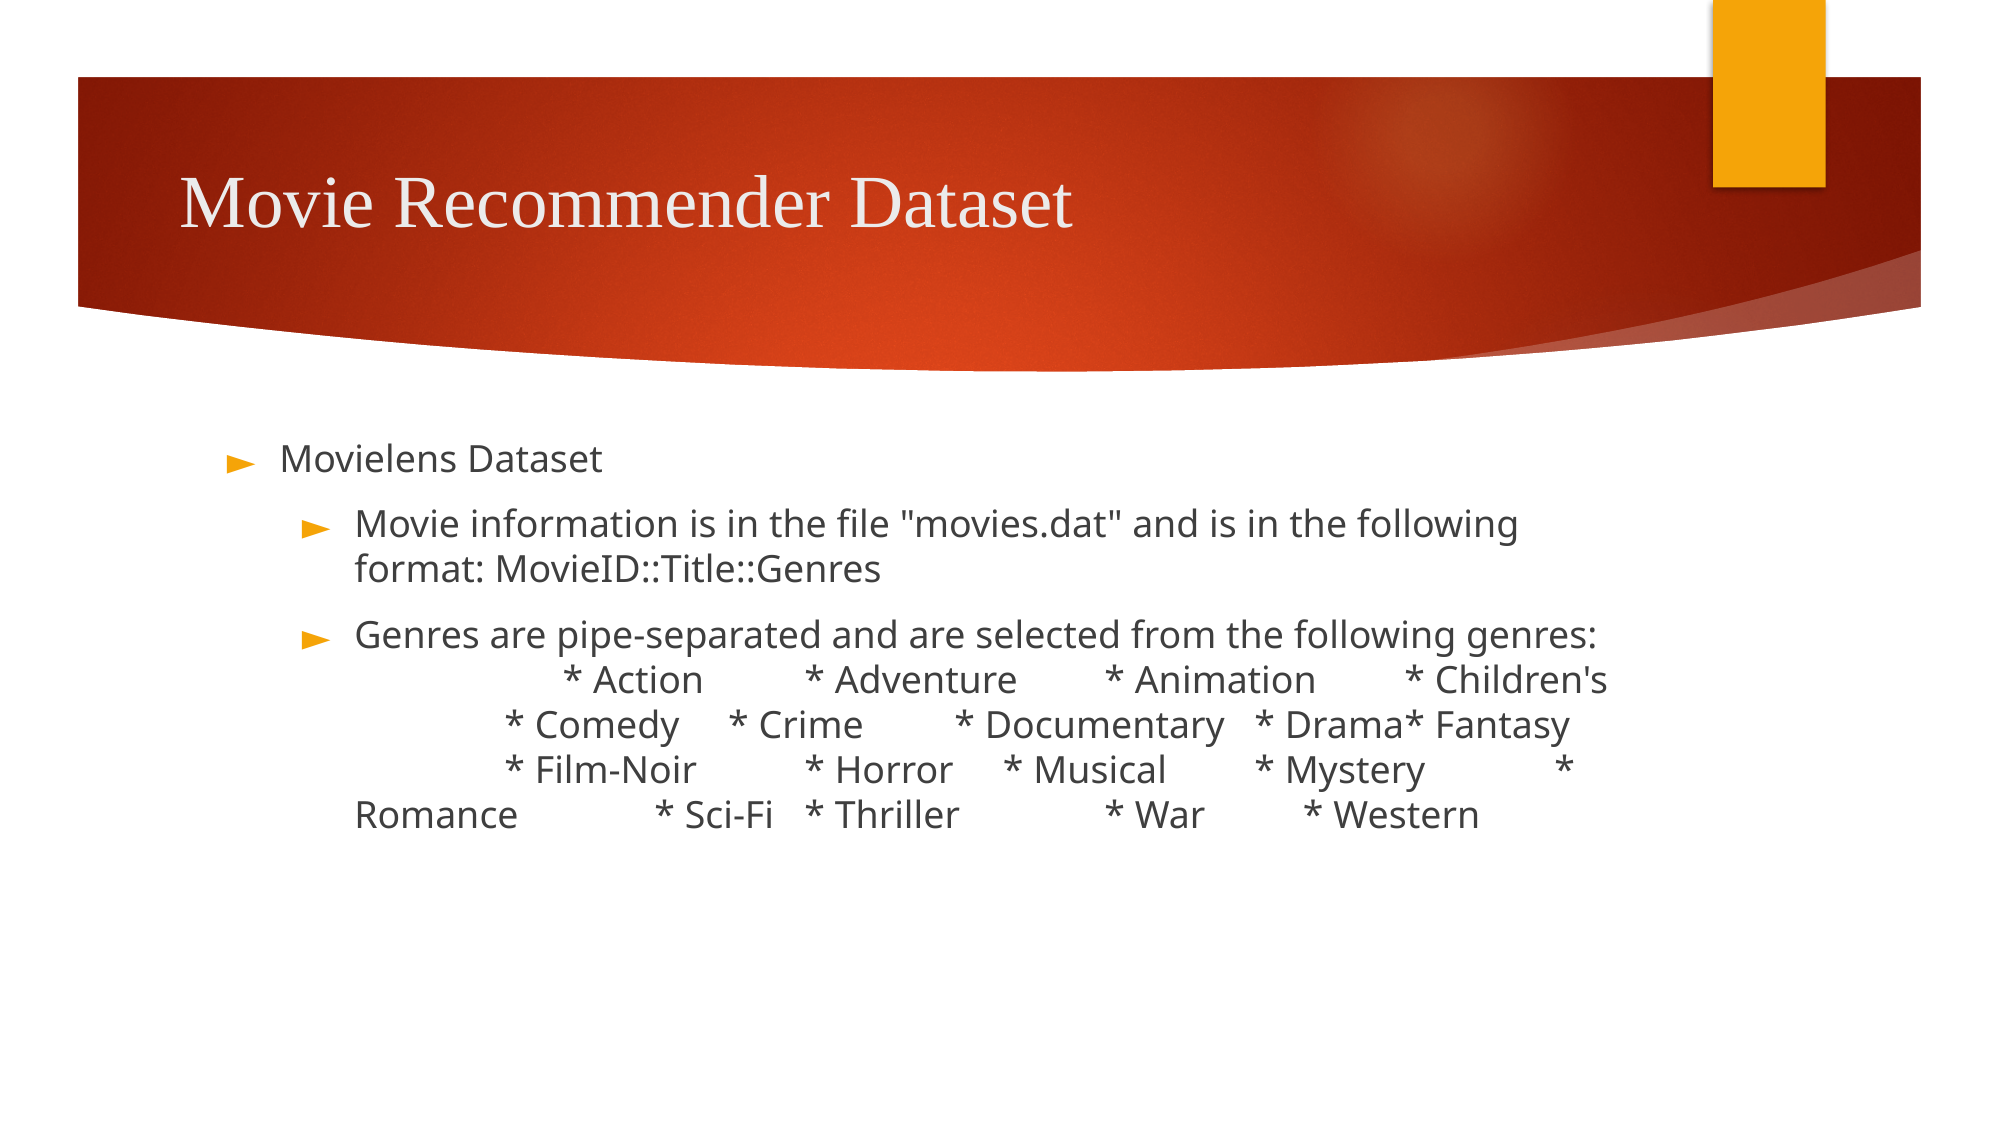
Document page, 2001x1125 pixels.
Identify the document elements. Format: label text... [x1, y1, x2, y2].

text_box Movie Recommender Dataset [164, 137, 1602, 257]
list Movielens Dataset Movie information is in the file "movies.dat" and is in the following format: MovieID::Title::Genres Genres are pipe-separated and are selected from the following genres: * Action * Adventure * Animation * Children's * Comedy * Crime * Documentary * Drama * Fantasy * Film-Noir * Horror * Musical * Mystery * Romance * Sci-Fi * Thriller * War * Western [189, 427, 1627, 988]
picture [79, 78, 1920, 371]
